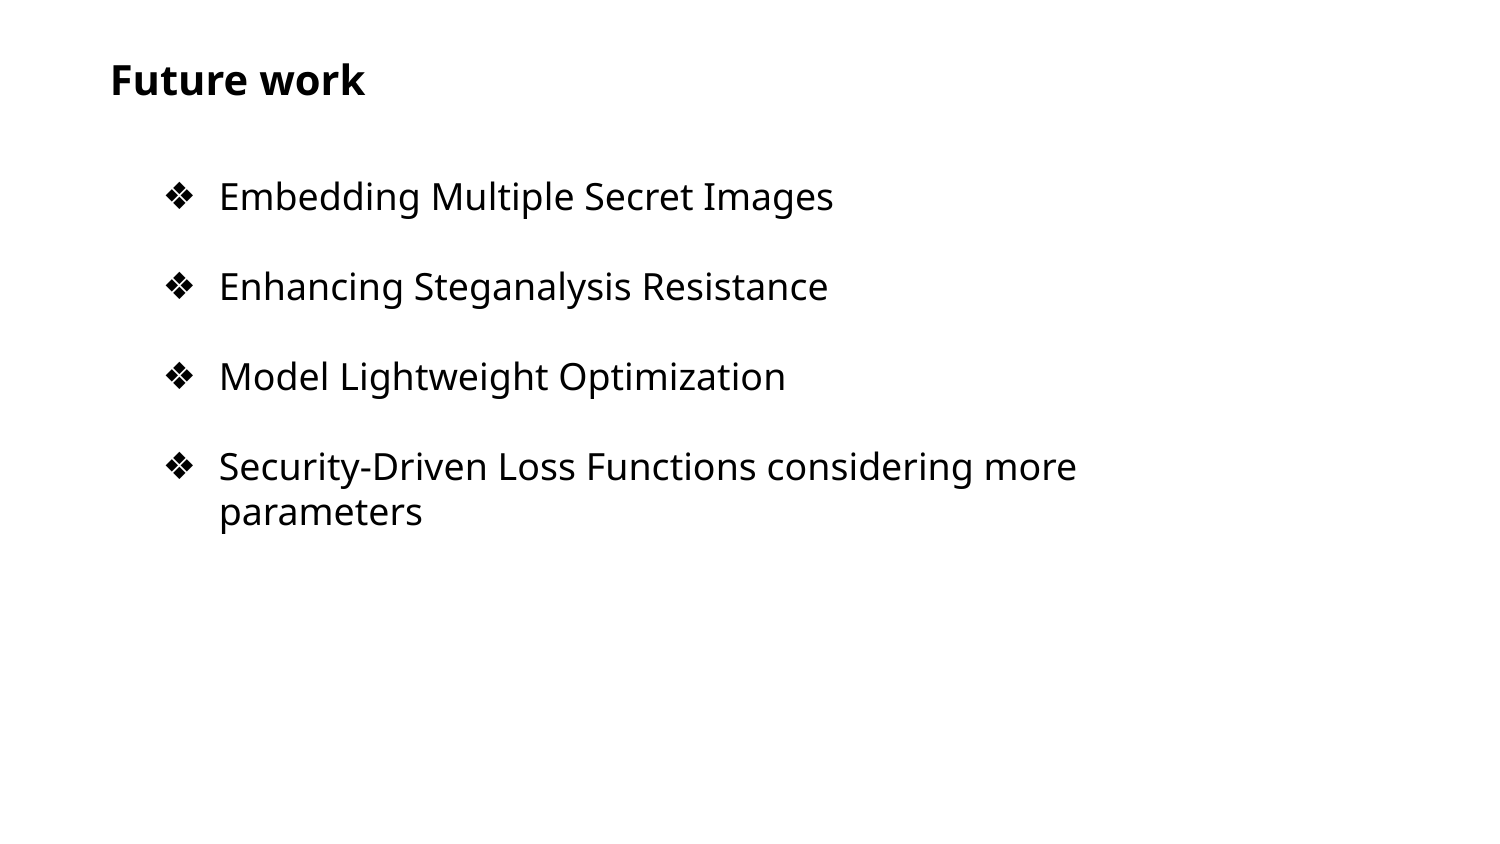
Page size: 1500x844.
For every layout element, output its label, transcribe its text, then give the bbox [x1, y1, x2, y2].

text_box Future work [94, 38, 1326, 147]
text_box Embedding Multiple Secret Images Enhancing Steganalysis Resistance Model Lightweight Optimization Security-Driven Loss Functions considering more parameters [128, 157, 1232, 739]
